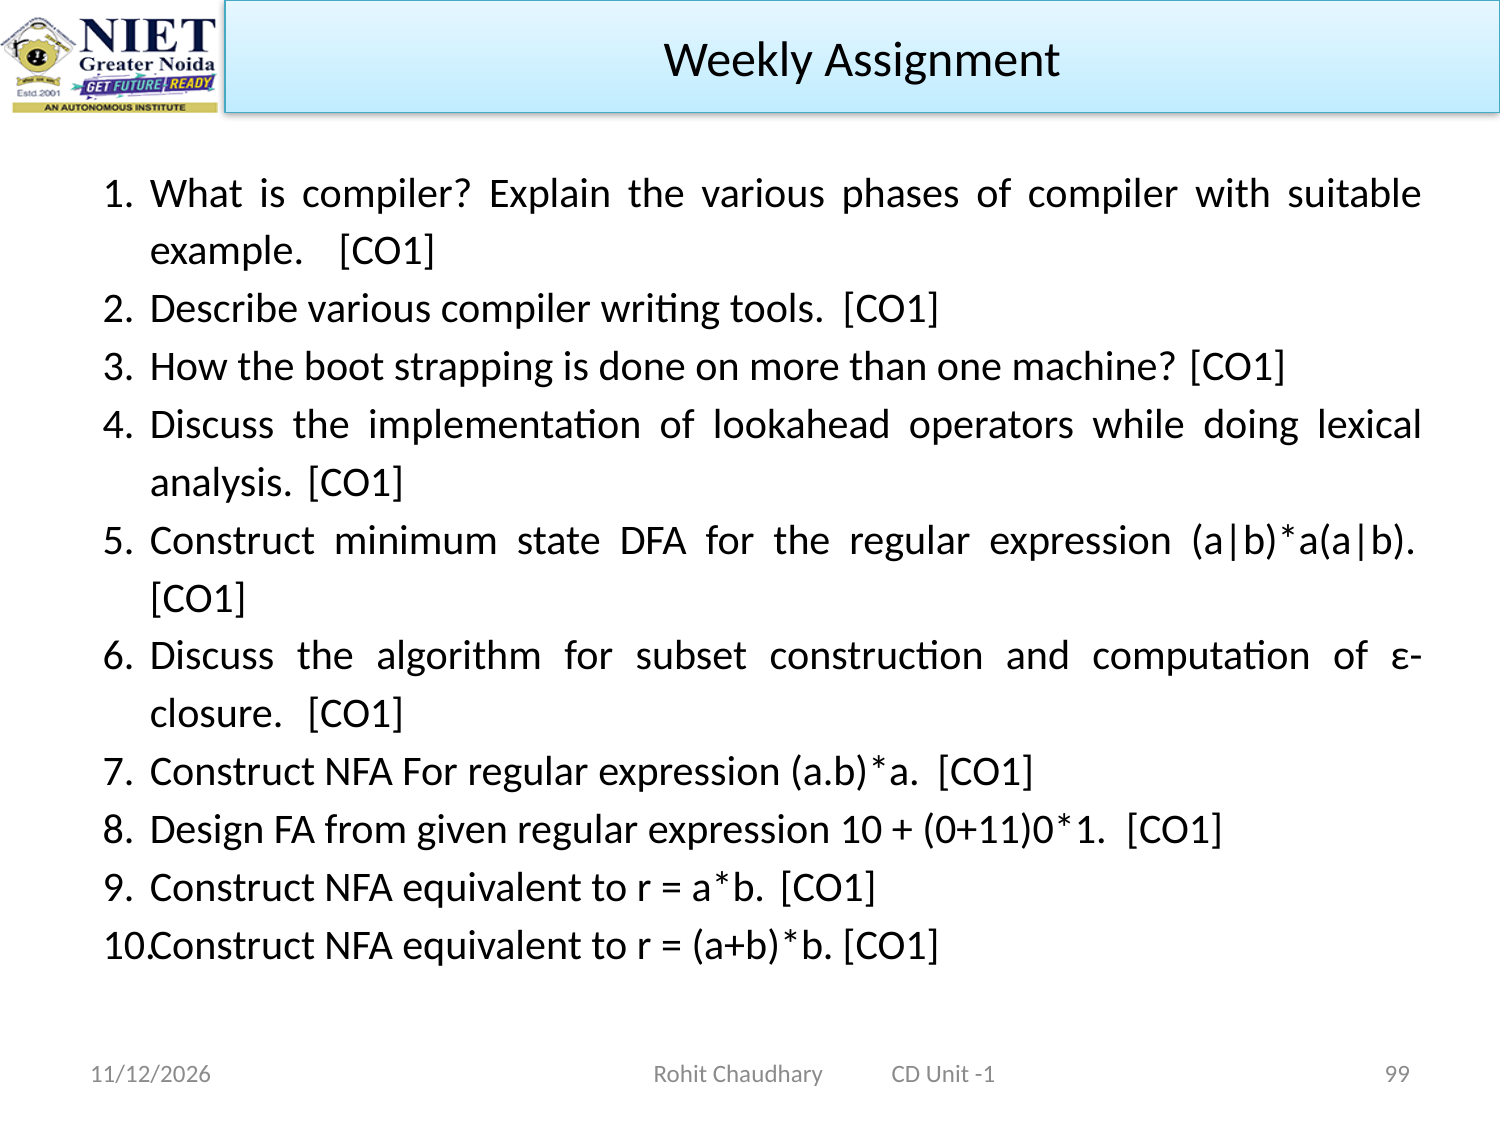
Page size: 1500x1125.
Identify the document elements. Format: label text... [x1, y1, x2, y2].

list What is compiler? Explain the various phases of compiler with suitable example. [CO1] Describe various compiler writing tools. [CO1] How the boot strapping is done on more than one machine? [CO1] Discuss the implementation of lookahead operators while doing lexical analysis. [CO1] Construct minimum state DFA for the regular expression (a|b)*a(a|b). [CO1] Discuss the algorithm for subset construction and computation of ε-closure. [CO1] Construct NFA For regular expression (a.b)*a. [CO1] Design FA from given regular expression 10 + (0+11)0*1. [CO1] Construct NFA equivalent to r = a*b. [CO1] Construct NFA equivalent to r = (a+b)*b. [CO1] [87, 149, 1438, 1013]
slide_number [75, 1042, 412, 1103]
text_box Weekly Assignment [224, 0, 1500, 113]
footer Rohit Chaudhary CD Unit -1 [412, 1042, 1074, 1103]
slide_number 99 [1074, 1042, 1425, 1103]
picture [0, 16, 218, 113]
